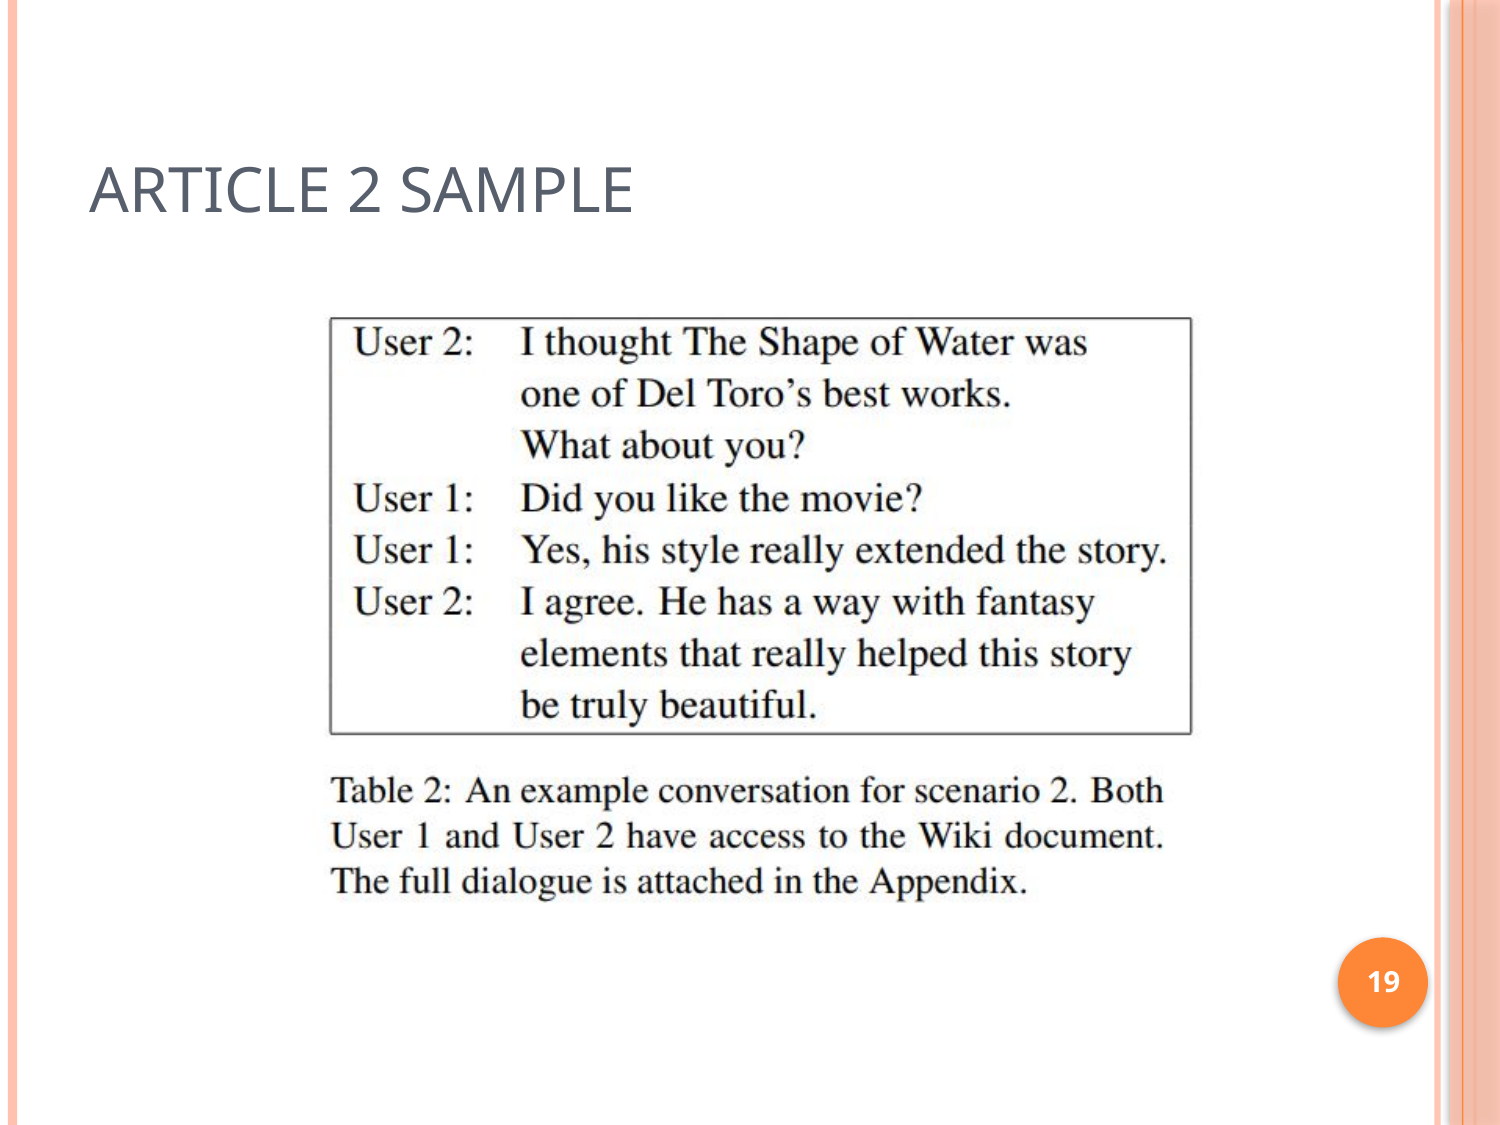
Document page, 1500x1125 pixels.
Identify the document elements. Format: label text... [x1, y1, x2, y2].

title ARTICLE 2 sample [75, 45, 1300, 233]
slide_number 19 [1333, 940, 1434, 1027]
picture [312, 302, 1223, 935]
